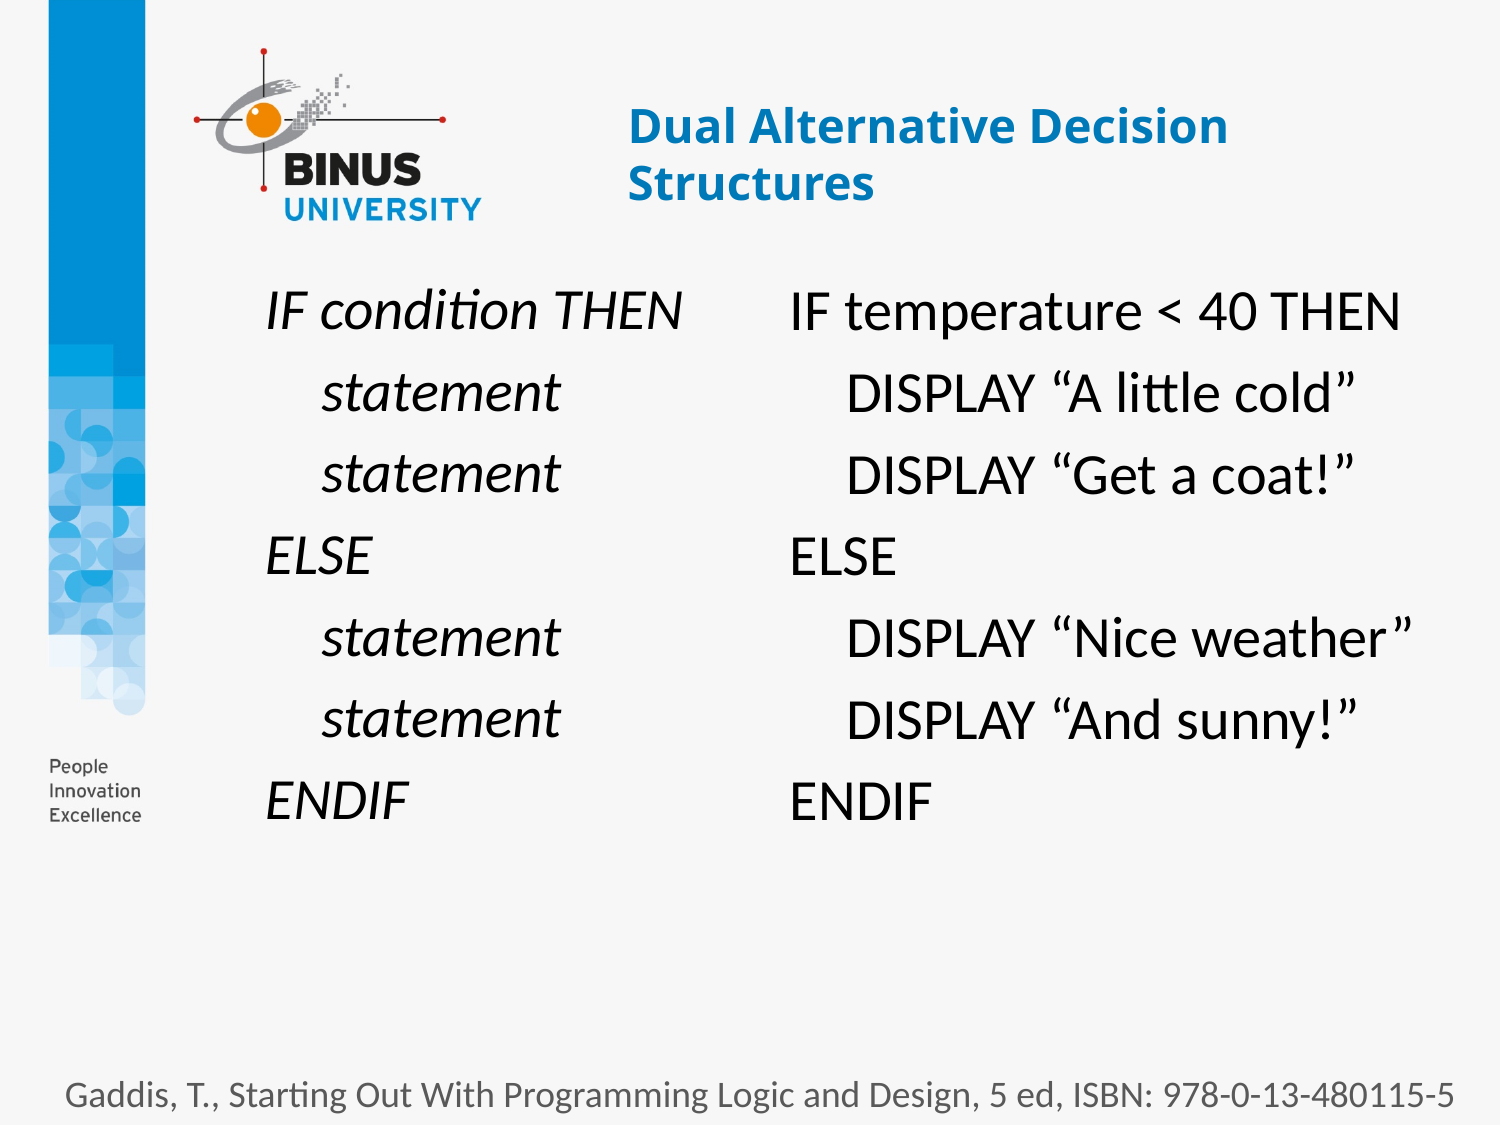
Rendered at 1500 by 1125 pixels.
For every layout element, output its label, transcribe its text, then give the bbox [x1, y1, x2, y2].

text_box IF condition THEN statement statement ELSE statement statement ENDIF [249, 263, 918, 1014]
picture [0, 0, 1500, 845]
text_box IF temperature < 40 THEN DISPLAY “A little cold” DISPLAY “Get a coat!” ELSE DISPLAY “Nice weather” DISPLAY “And sunny!” ENDIF [774, 264, 1443, 1015]
title Dual Alternative Decision Structures [612, 87, 1438, 218]
text_box Gaddis, T., Starting Out With Programming Logic and Design, 5 ed, ISBN: 978-0-13-480115-5 [50, 1062, 1500, 1125]
